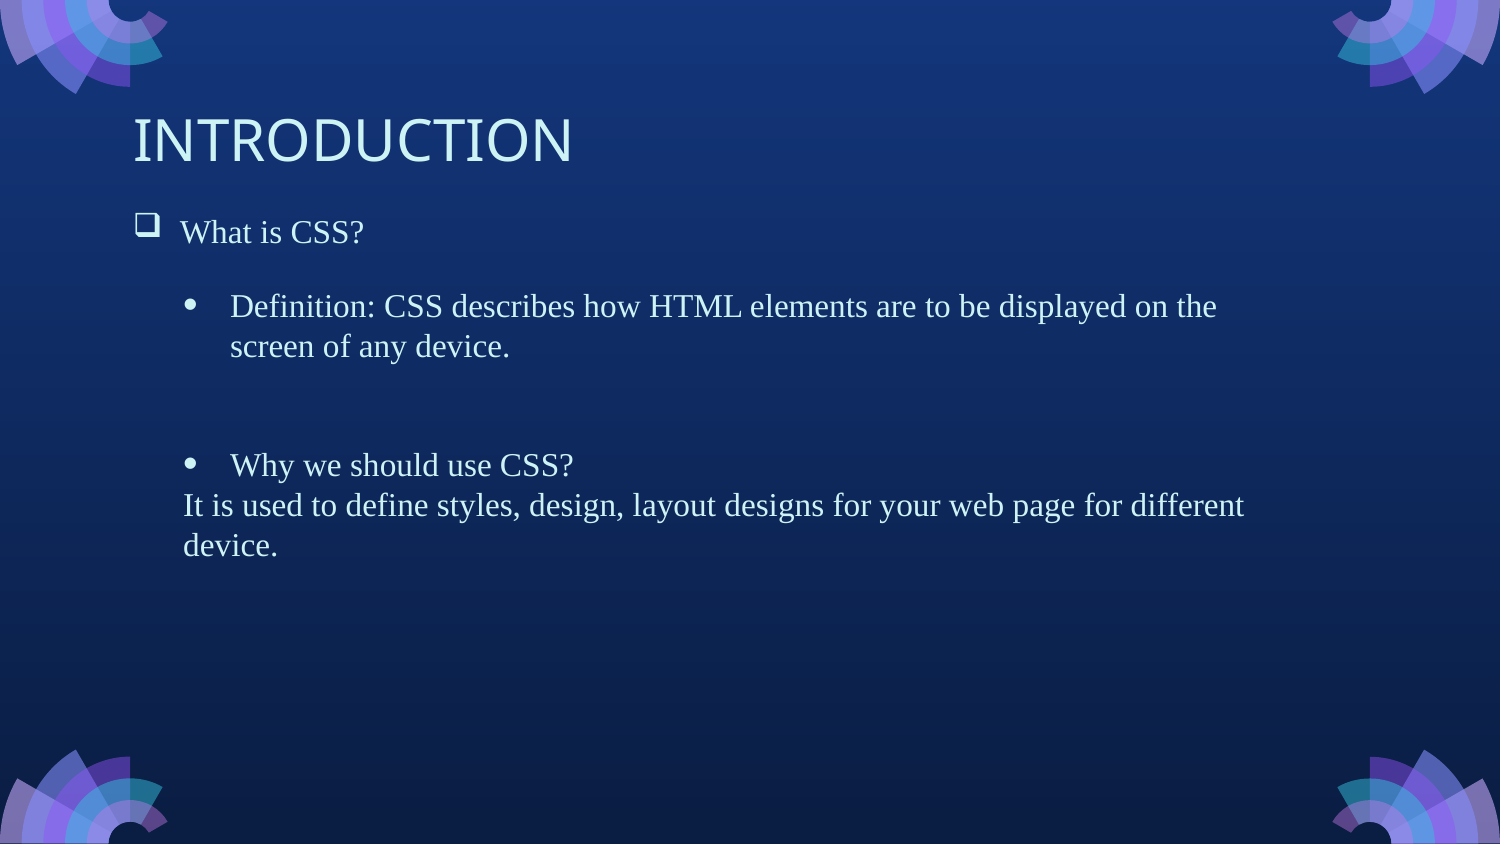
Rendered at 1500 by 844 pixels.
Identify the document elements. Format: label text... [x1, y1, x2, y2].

text_box Definition: CSS describes how HTML elements are to be displayed on the screen of any device. Why we should use CSS? It is used to define styles, design, layout designs for your web page for different device. [93, 276, 1313, 686]
title INTRODUCTION [118, 88, 1382, 183]
text_box What is CSS? [118, 182, 839, 276]
